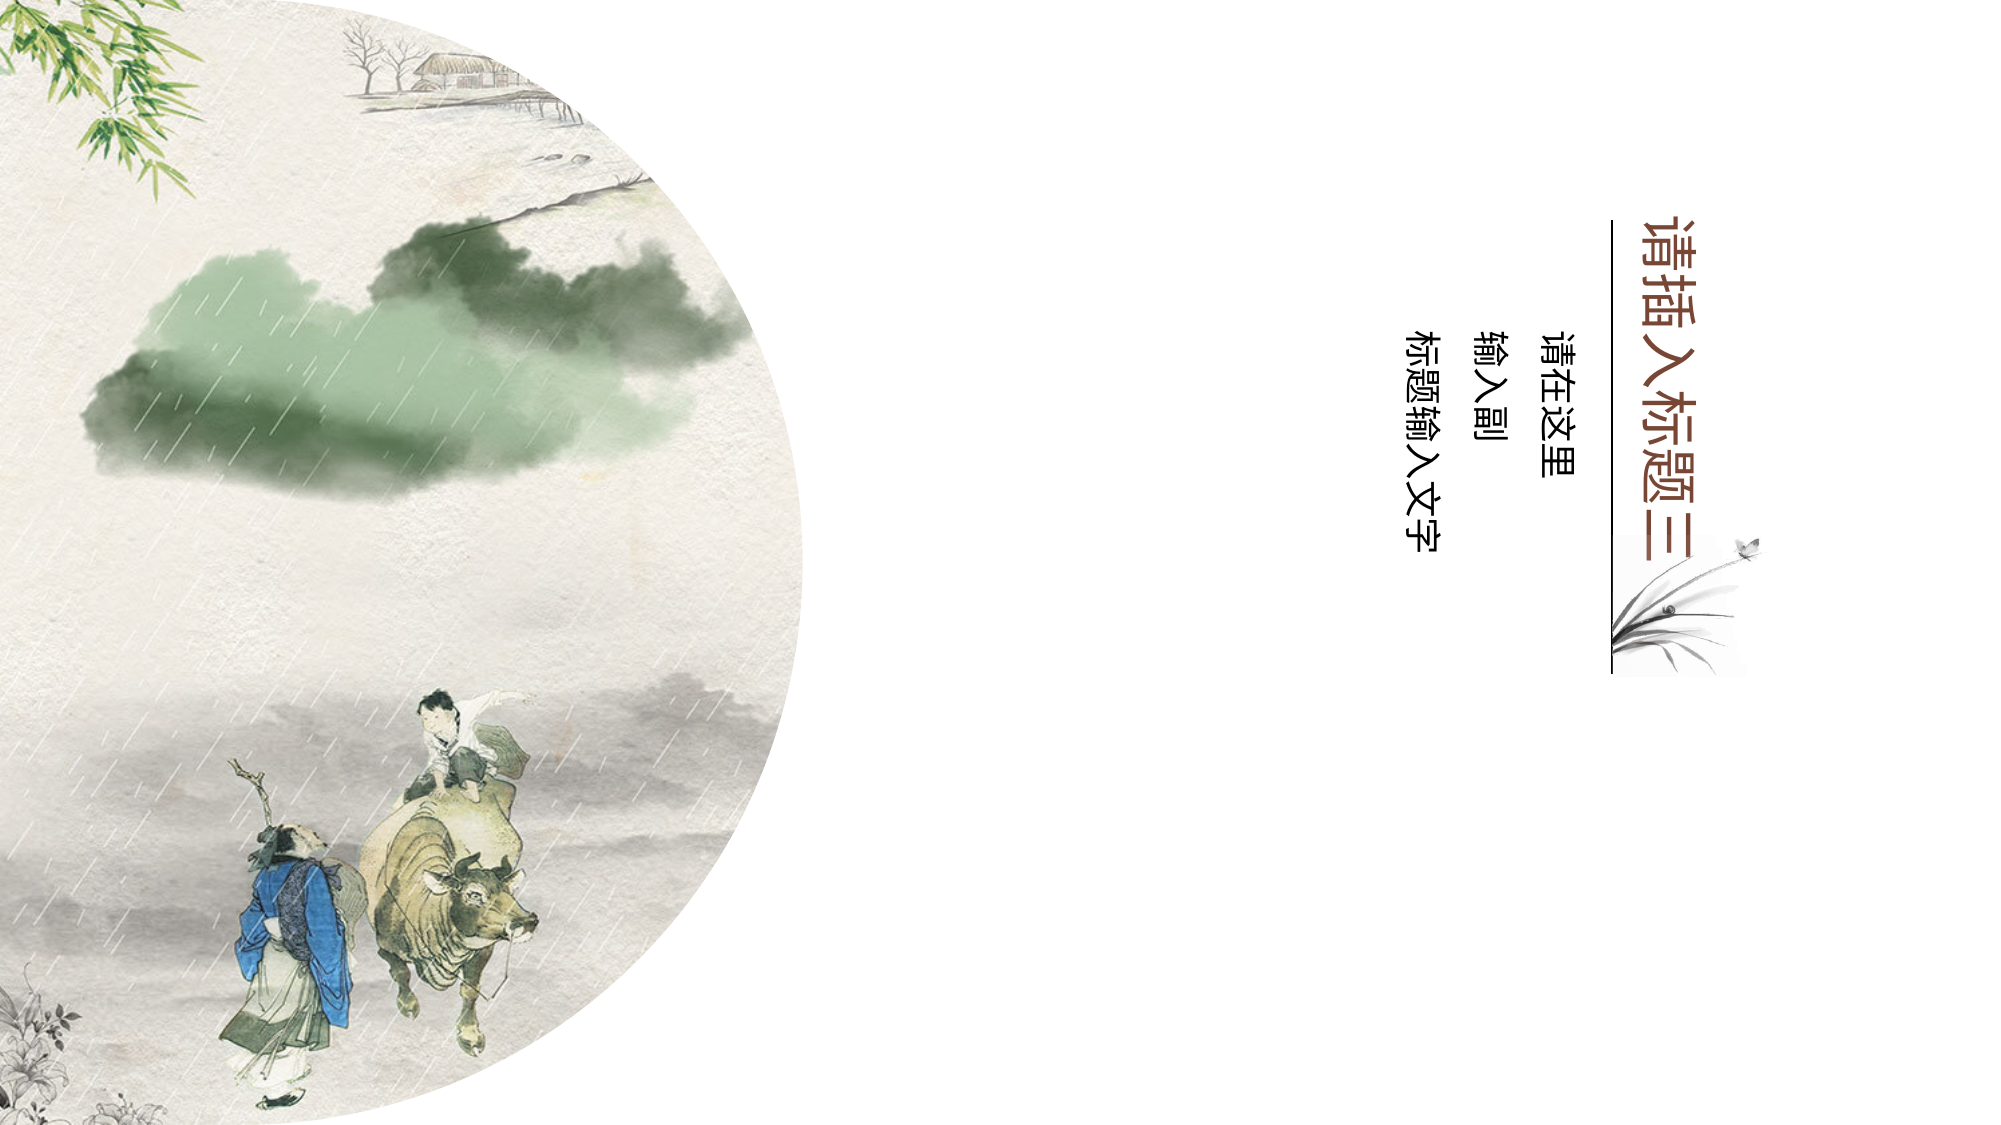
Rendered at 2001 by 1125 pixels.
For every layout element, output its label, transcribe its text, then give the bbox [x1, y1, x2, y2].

text_box 请在这里 输入副 标题输入文字 [1377, 315, 1612, 571]
picture [1612, 535, 1767, 677]
text_box [0, 0, 804, 1125]
text_box 请插入标题三 [1612, 200, 1714, 535]
